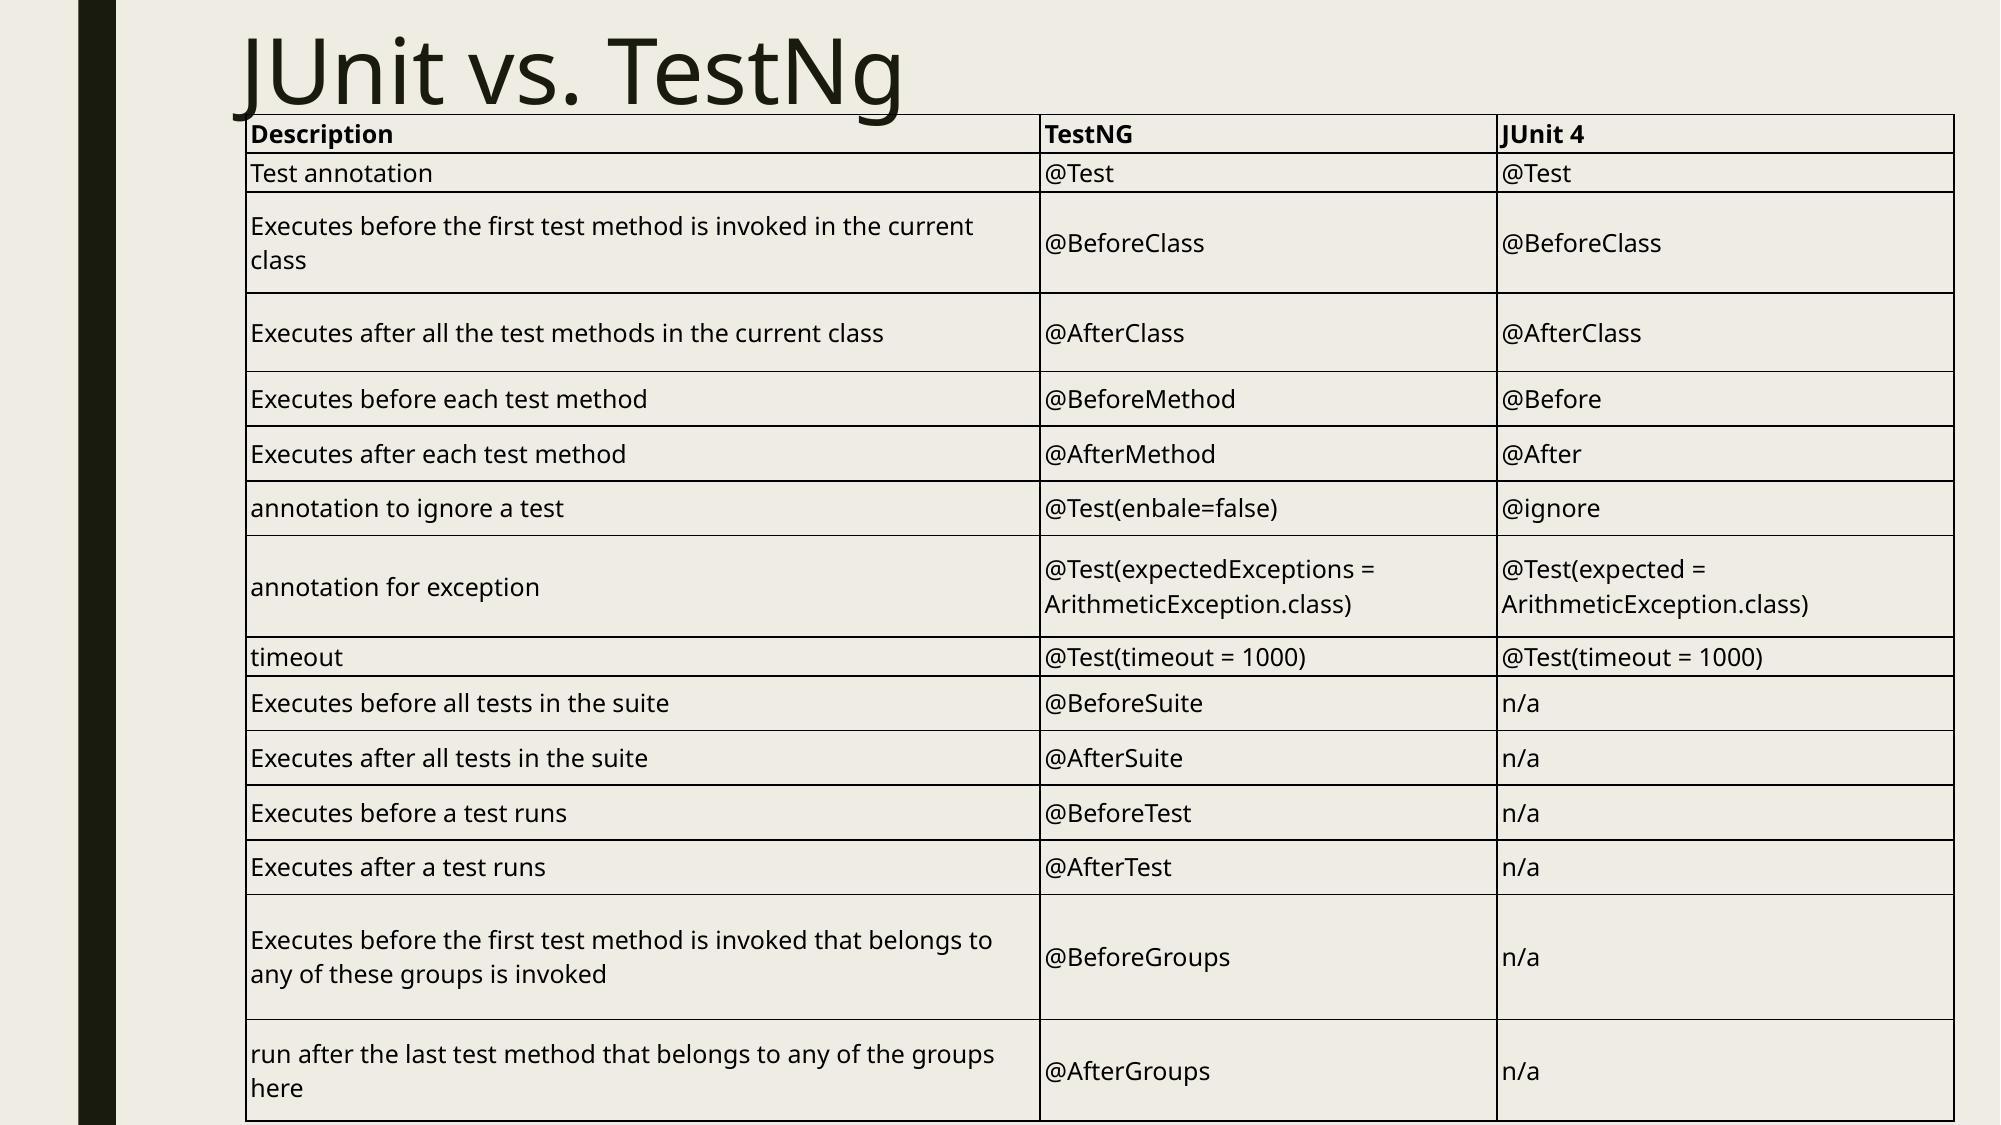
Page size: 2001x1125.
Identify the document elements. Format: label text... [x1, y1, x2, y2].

table_cell n/a [1498, 786, 1953, 839]
table_cell @BeforeSuite [1041, 677, 1496, 730]
table_cell @Test [1041, 154, 1496, 191]
table_cell timeout [247, 638, 1039, 675]
table_cell @BeforeMethod [1041, 372, 1496, 425]
table_cell Executes before all tests in the suite [247, 677, 1039, 730]
table_cell @Test(timeout = 1000) [1041, 638, 1496, 675]
table_header JUnit 4 [1498, 115, 1953, 152]
table_cell @AfterGroups [1041, 1020, 1496, 1120]
table_cell @Before [1498, 372, 1953, 425]
table_cell @AfterMethod [1041, 427, 1496, 480]
table_cell n/a [1498, 731, 1953, 784]
table_cell @Test(timeout = 1000) [1498, 638, 1953, 675]
table_cell @Test [1498, 154, 1953, 191]
table_cell @BeforeClass [1498, 193, 1953, 292]
table_cell @After [1498, 427, 1953, 480]
table_cell Executes after a test runs [247, 841, 1039, 894]
table_cell Executes before a test runs [247, 786, 1039, 839]
table_cell n/a [1498, 677, 1953, 730]
table_cell Executes before the first test method is invoked that belongs to any of these groups is invoked [247, 895, 1039, 1019]
table_cell n/a [1498, 895, 1953, 1019]
table_cell @BeforeGroups [1041, 895, 1496, 1019]
table_cell Executes after each test method [247, 427, 1039, 480]
table_cell n/a [1498, 841, 1953, 894]
table_cell annotation to ignore a test [247, 482, 1039, 535]
table_cell run after the last test method that belongs to any of the groups here [247, 1020, 1039, 1120]
table_cell @BeforeClass [1041, 193, 1496, 292]
table_cell @Test(expected = ArithmeticException.class) [1498, 536, 1953, 636]
table_cell Executes after all the test methods in the current class [247, 294, 1039, 371]
table_cell @ignore [1498, 482, 1953, 535]
table_header Description [247, 115, 1039, 152]
table_cell Executes after all tests in the suite [247, 731, 1039, 784]
table_header TestNG [1041, 115, 1496, 152]
table_cell Test annotation [247, 154, 1039, 191]
table_cell @Test(expectedExceptions = ArithmeticException.class) [1041, 536, 1496, 636]
table_cell Executes before the first test method is invoked in the current class [247, 193, 1039, 292]
title JUnit vs. TestNg [225, 18, 1800, 263]
table_cell @AfterClass [1041, 294, 1496, 371]
table_cell @AfterSuite [1041, 731, 1496, 784]
table_cell @AfterClass [1498, 294, 1953, 371]
table_cell Executes before each test method [247, 372, 1039, 425]
table_cell @BeforeTest [1041, 786, 1496, 839]
table_cell @AfterTest [1041, 841, 1496, 894]
table_cell annotation for exception [247, 536, 1039, 636]
table_cell @Test(enbale=false) [1041, 482, 1496, 535]
table_cell n/a [1498, 1020, 1953, 1120]
